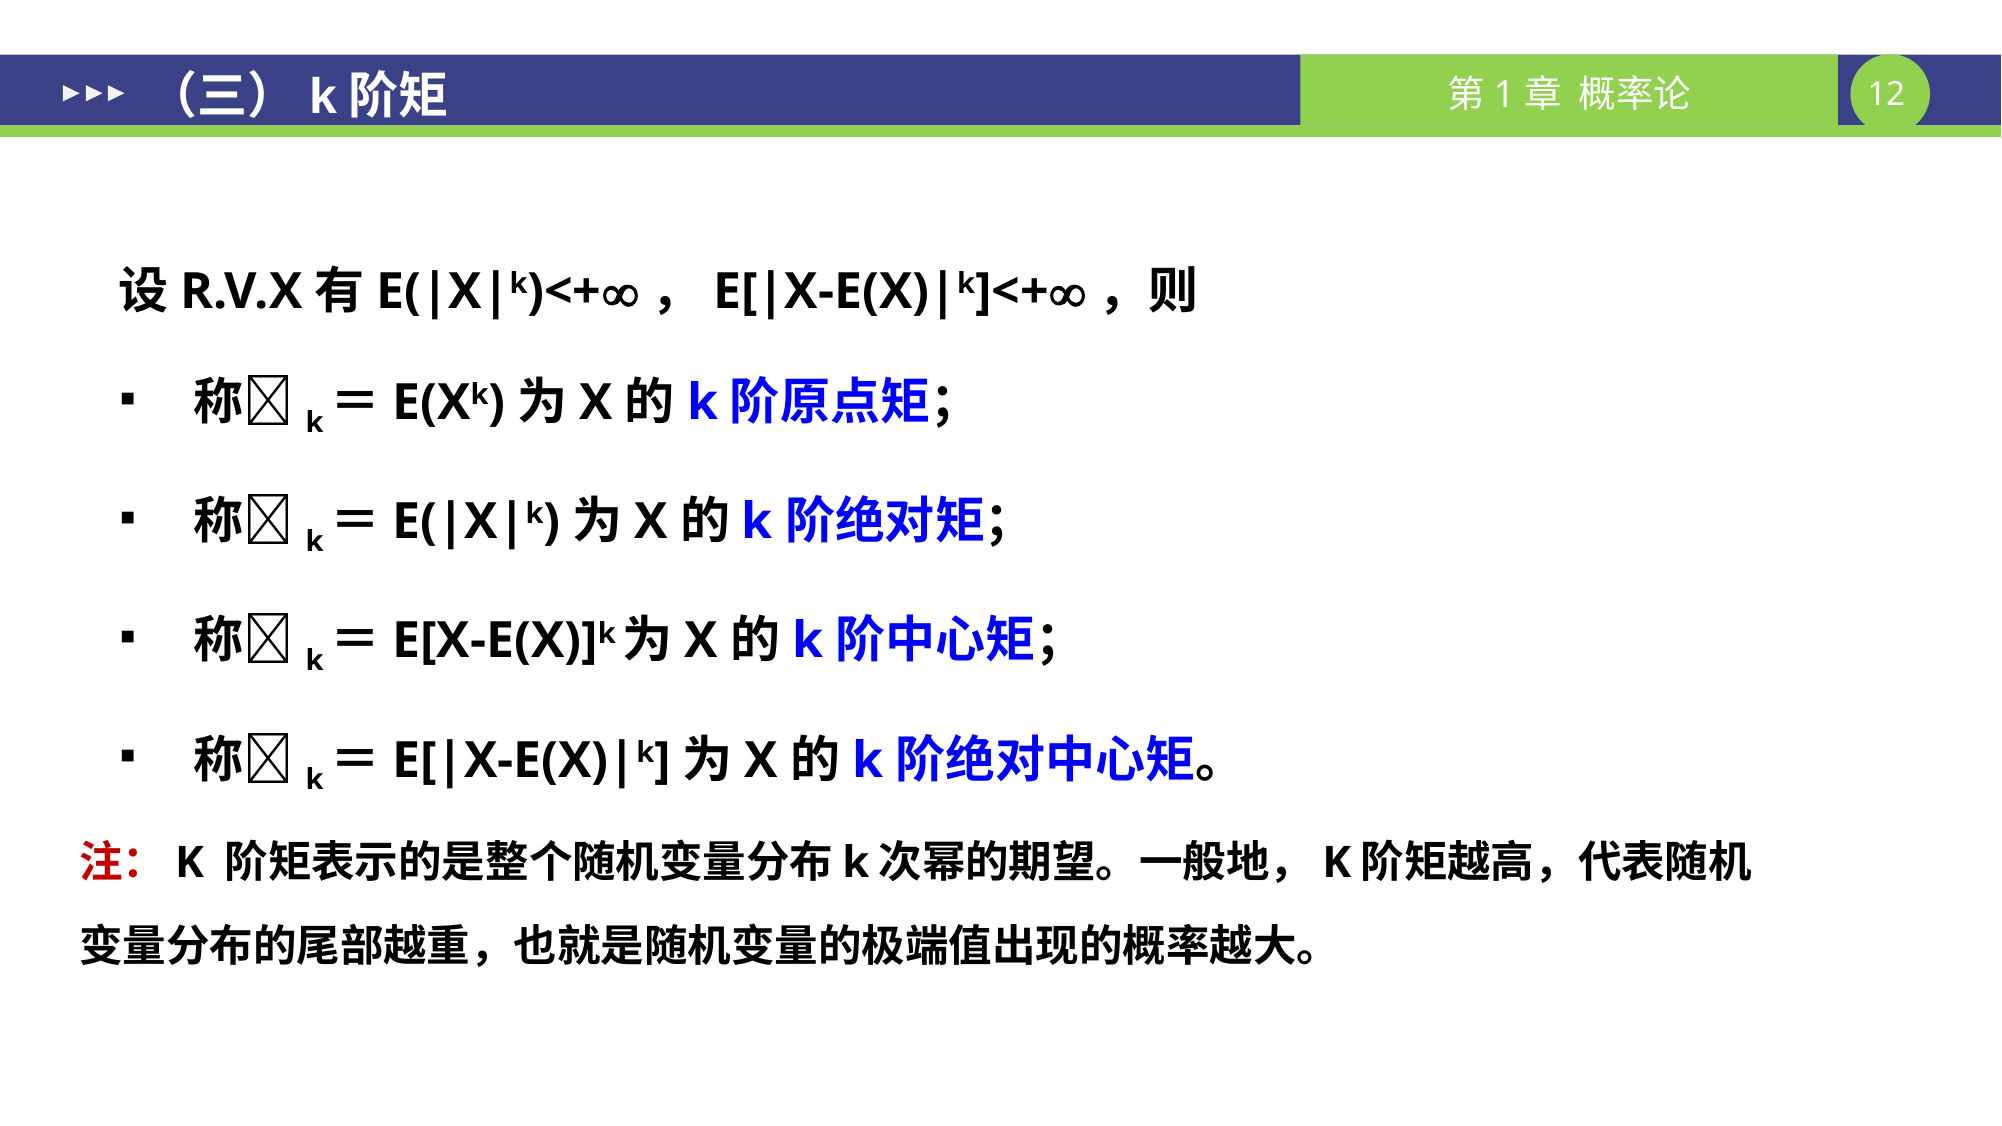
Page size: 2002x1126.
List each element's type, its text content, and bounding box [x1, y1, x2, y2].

list 设R.V.X有E(|X|k)<+，E[|X-E(X)|k]<+，则 称k＝E(Xk)为X的k阶原点矩； 称k＝E(|X|k)为X的k阶绝对矩； 称k＝E[X-E(X)]k为X的k阶中心矩； 称k＝E[|X-E(X)|k]为X的k阶绝对中心矩。 [98, 212, 1763, 793]
title （三）k阶矩 [127, 57, 1003, 129]
text_box 注：K 阶矩表示的是整个随机变量分布k次幂的期望。一般地，K阶矩越高，代表随机 变量分布的尾部越重，也就是随机变量的极端值出现的概率越大。 [59, 793, 1900, 1032]
